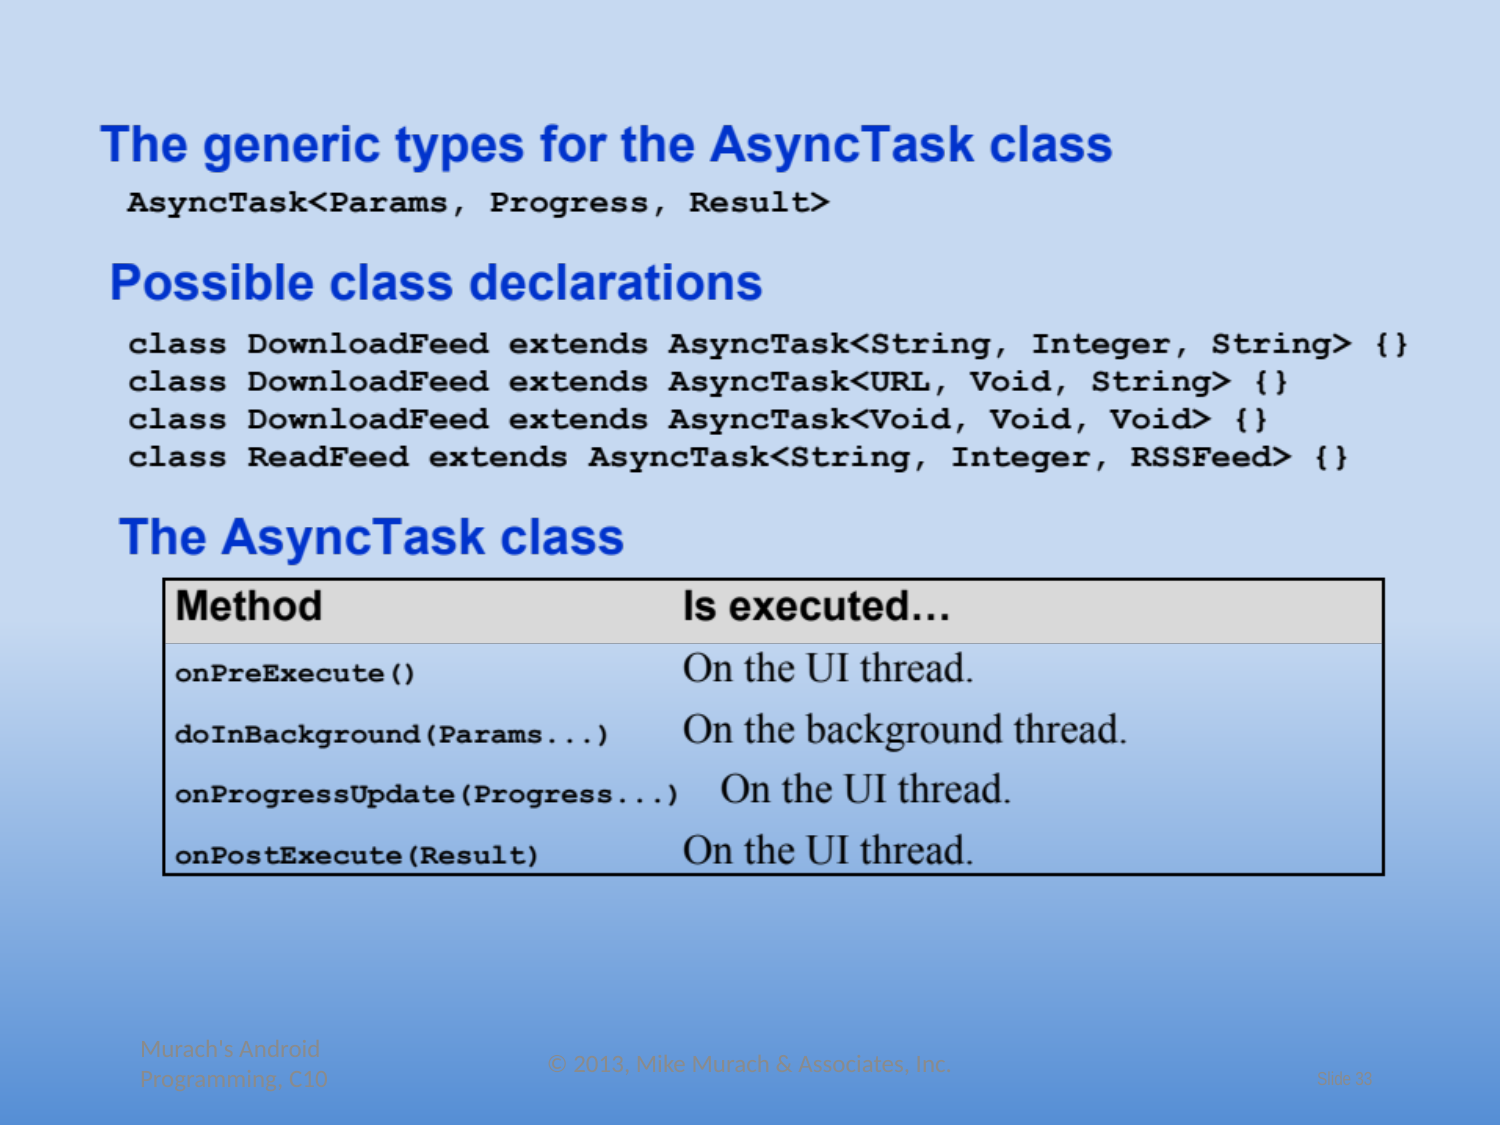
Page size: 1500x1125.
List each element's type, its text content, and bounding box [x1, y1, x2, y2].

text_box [81, 116, 1445, 886]
slide_number Slide 33 [1074, 1025, 1388, 1100]
slide_number Murach's Android Programming, C10 [125, 1025, 450, 1100]
footer © 2013, Mike Murach & Associates, Inc. [474, 1025, 1025, 1100]
